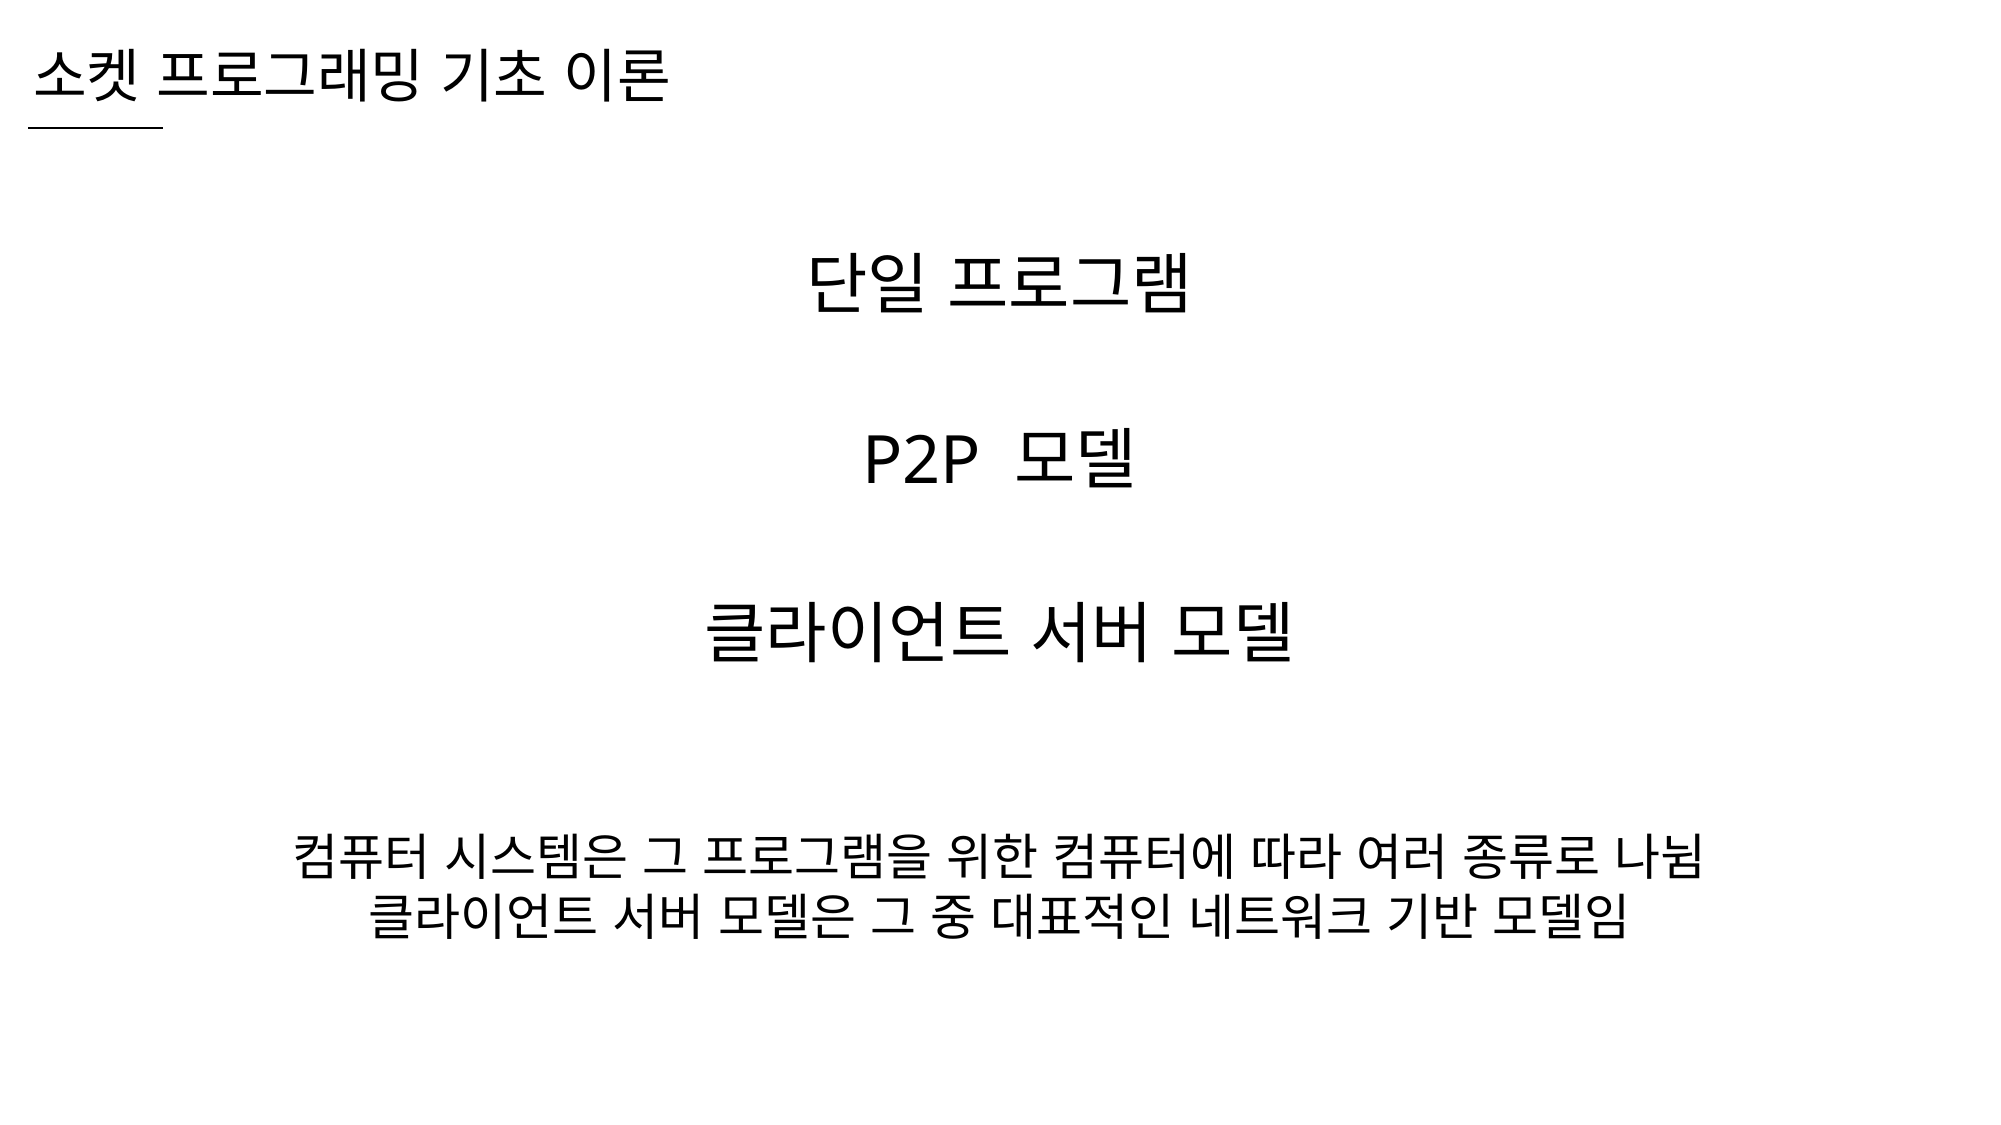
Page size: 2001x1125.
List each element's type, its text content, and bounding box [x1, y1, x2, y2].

text_box 단일 프로그램 [791, 234, 1209, 330]
text_box 클라이언트 서버 모델 [689, 583, 1311, 679]
text_box 컴퓨터 시스템은 그 프로그램을 위한 컴퓨터에 따라 여러 종류로 나뉨 클라이언트 서버 모델은 그 중 대표적인 네트워크 기반 모델임 [278, 818, 1722, 953]
text_box 소켓 프로그래밍 기초 이론 [18, 31, 686, 117]
text_box P2P 모델 [847, 409, 1153, 504]
